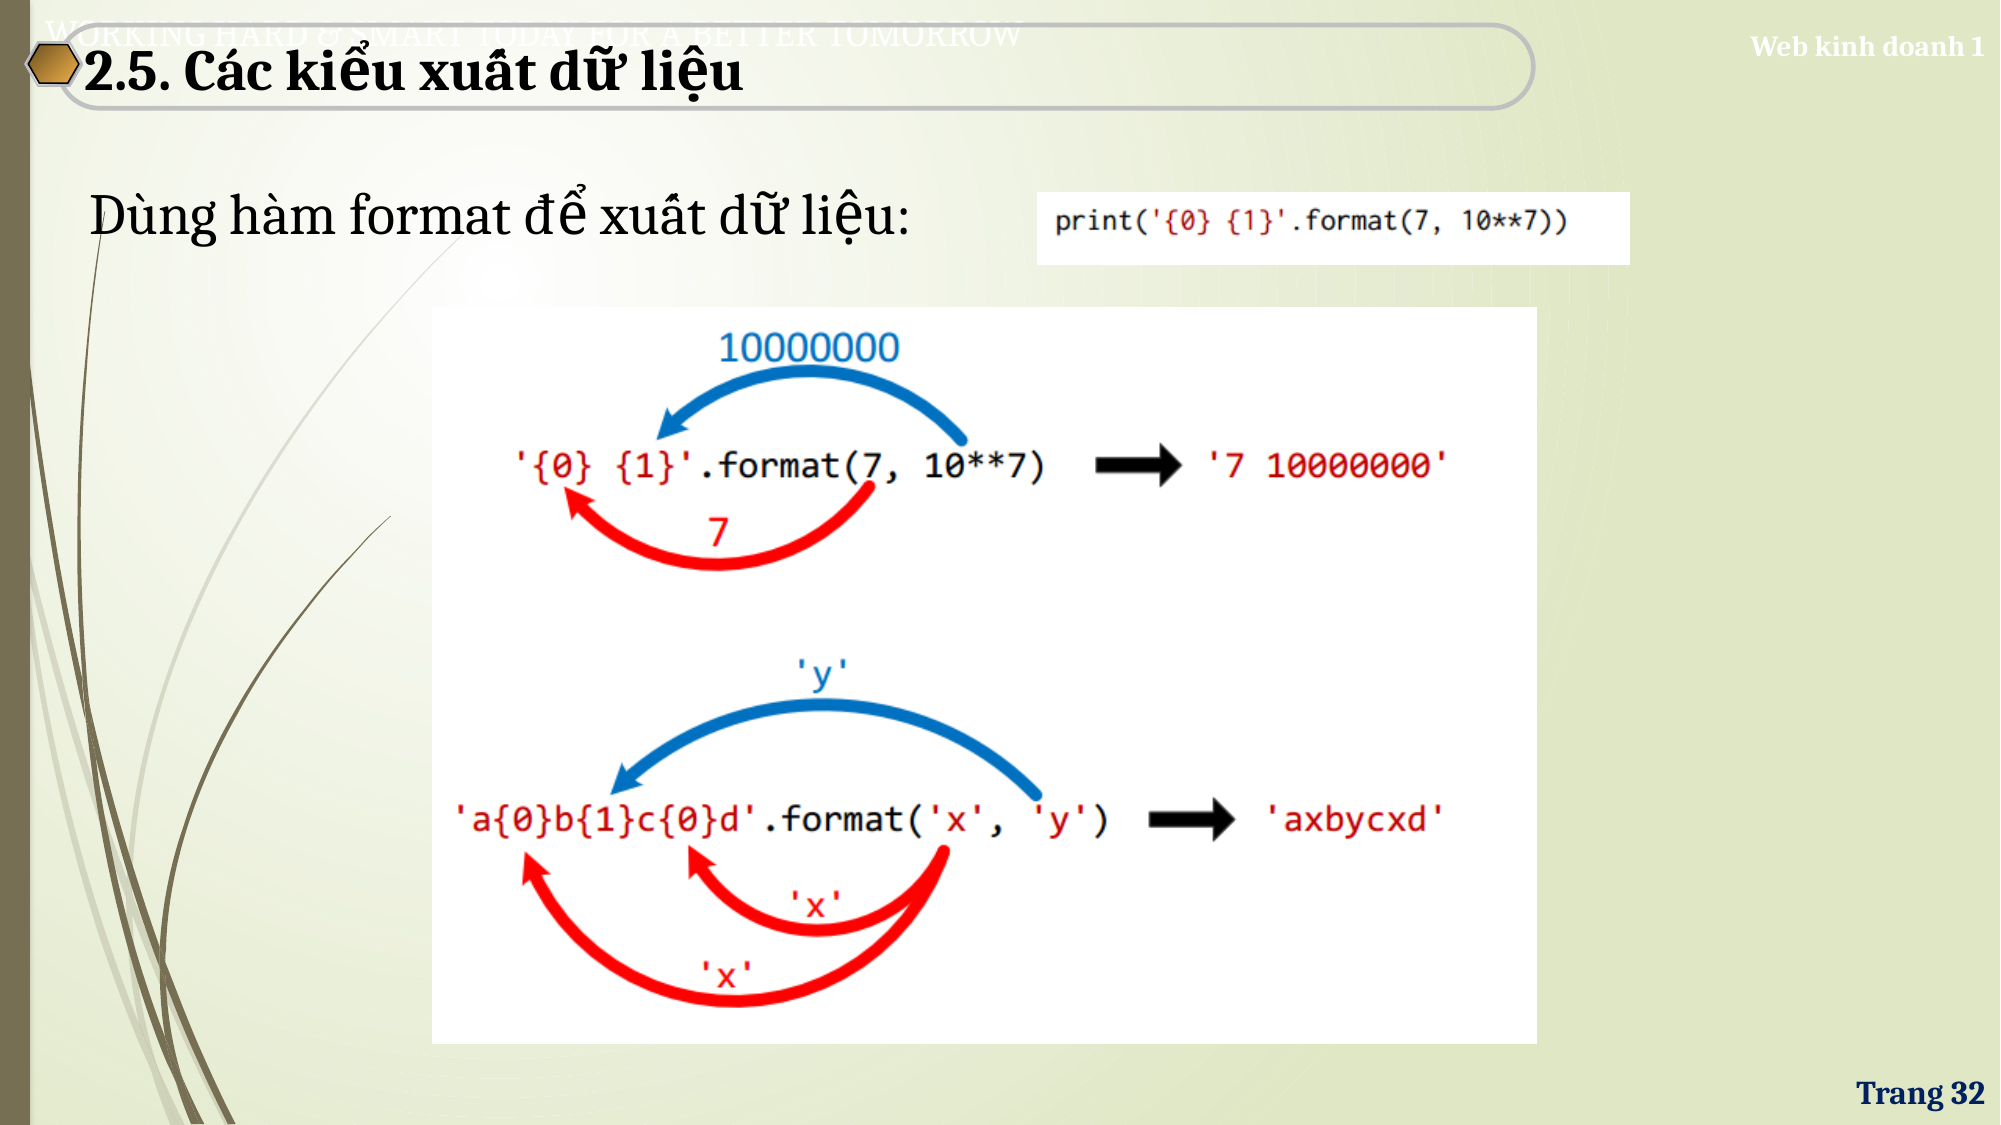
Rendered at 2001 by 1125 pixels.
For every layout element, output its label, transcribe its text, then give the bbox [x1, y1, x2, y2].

text_box Dùng hàm format để xuất dữ liệu: [74, 176, 1950, 1038]
picture [1037, 192, 1630, 265]
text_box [24, 24, 1534, 109]
picture [432, 307, 1537, 1044]
slide_number Trang 32 [1533, 1060, 2000, 1121]
